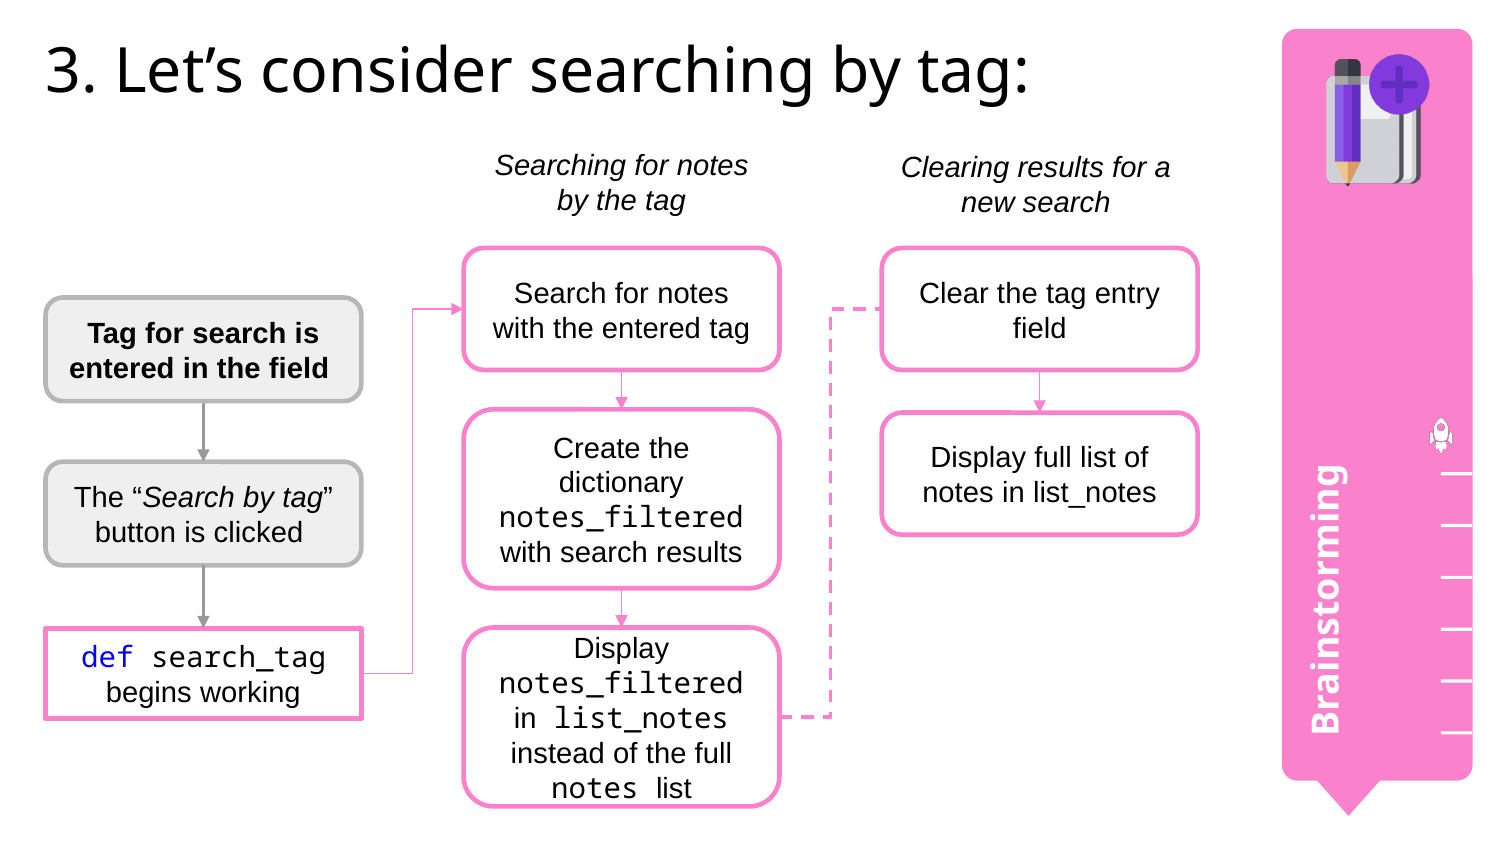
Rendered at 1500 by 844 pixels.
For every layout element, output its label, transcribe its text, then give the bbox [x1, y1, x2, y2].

picture [1423, 412, 1459, 459]
text_box Display notes_filtered in list_notes instead of the full notes list [463, 627, 780, 807]
text_box Tag for search is entered in the field [45, 297, 360, 402]
text_box def search_tag begins working [45, 628, 362, 719]
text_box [1281, 28, 1473, 817]
text_box Clear the tag entry field [881, 247, 1198, 371]
text_box Search for notes with the entered tag [463, 247, 780, 371]
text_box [779, 308, 883, 718]
text_box Display full list of notes in list_notes [887, 412, 1198, 535]
picture [1290, 38, 1464, 202]
text_box 3. Let’s consider searching by tag: [45, 29, 1257, 134]
text_box The “Search by tag” button is clicked [45, 461, 356, 566]
text_box Create the dictionary notes_filtered with search results [470, 409, 774, 589]
text_box Clearing results for a new search [875, 133, 1197, 197]
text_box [361, 308, 464, 674]
text_box Searching for notes by the tag [469, 131, 775, 195]
